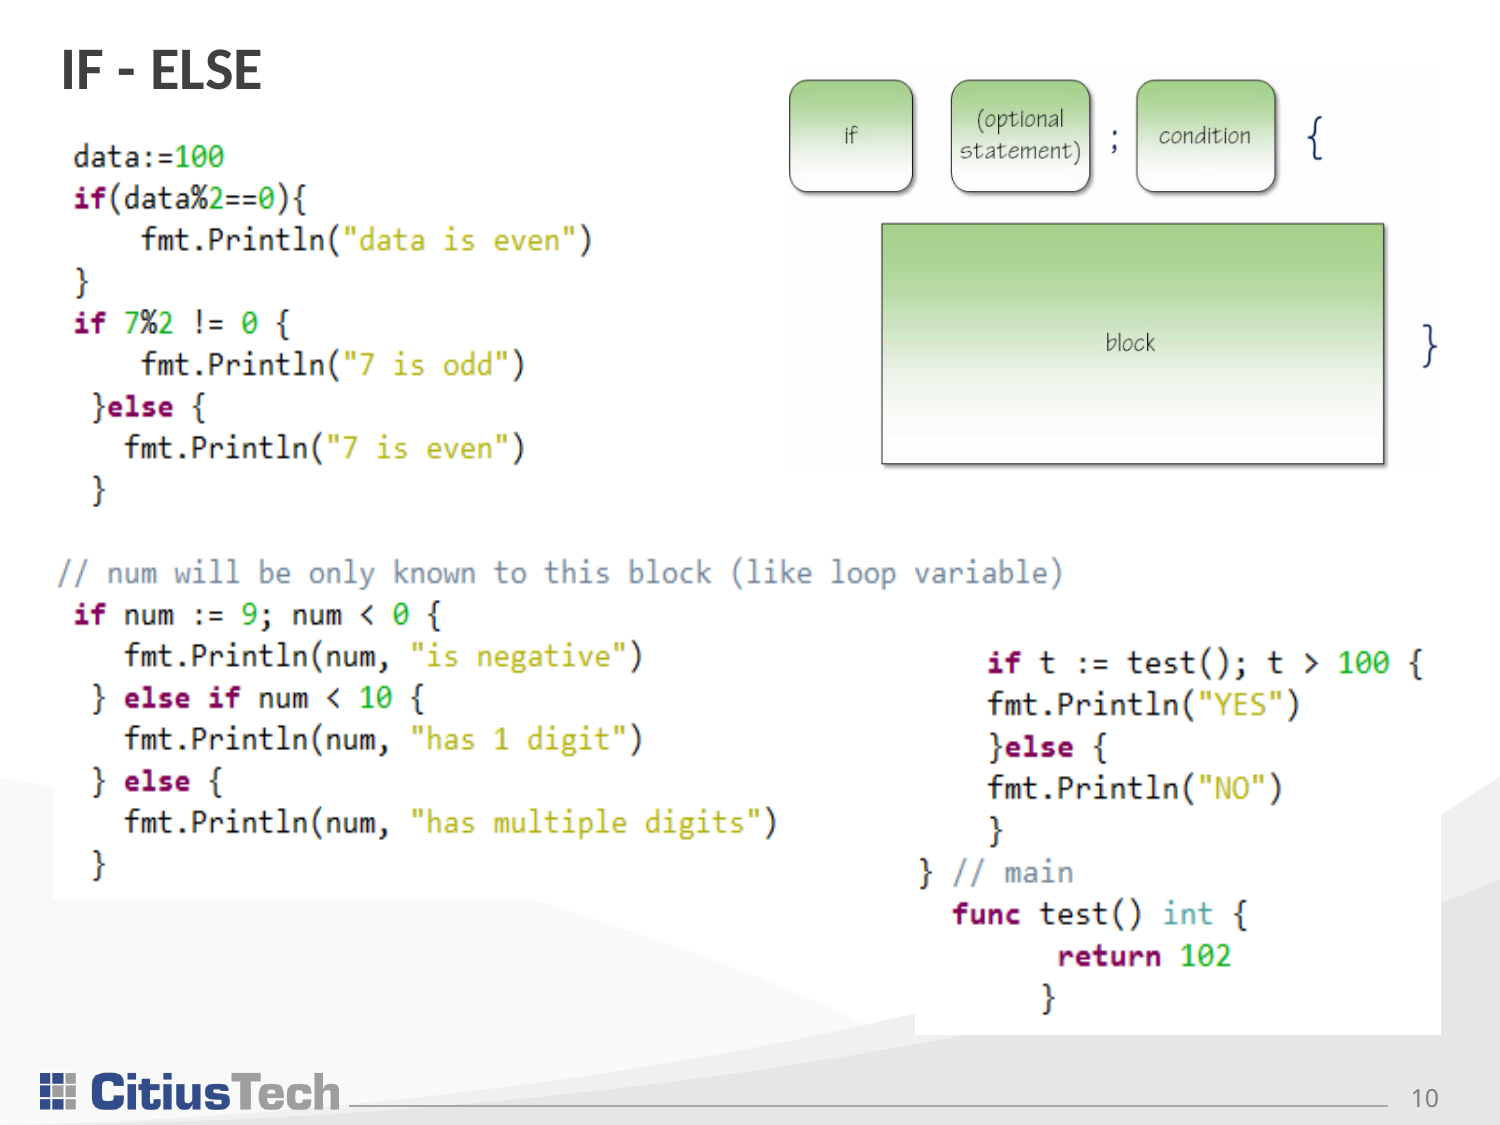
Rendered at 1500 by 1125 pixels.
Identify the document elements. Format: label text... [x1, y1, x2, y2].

picture [0, 0, 1500, 1125]
title IF - ELSE [45, 17, 1425, 113]
